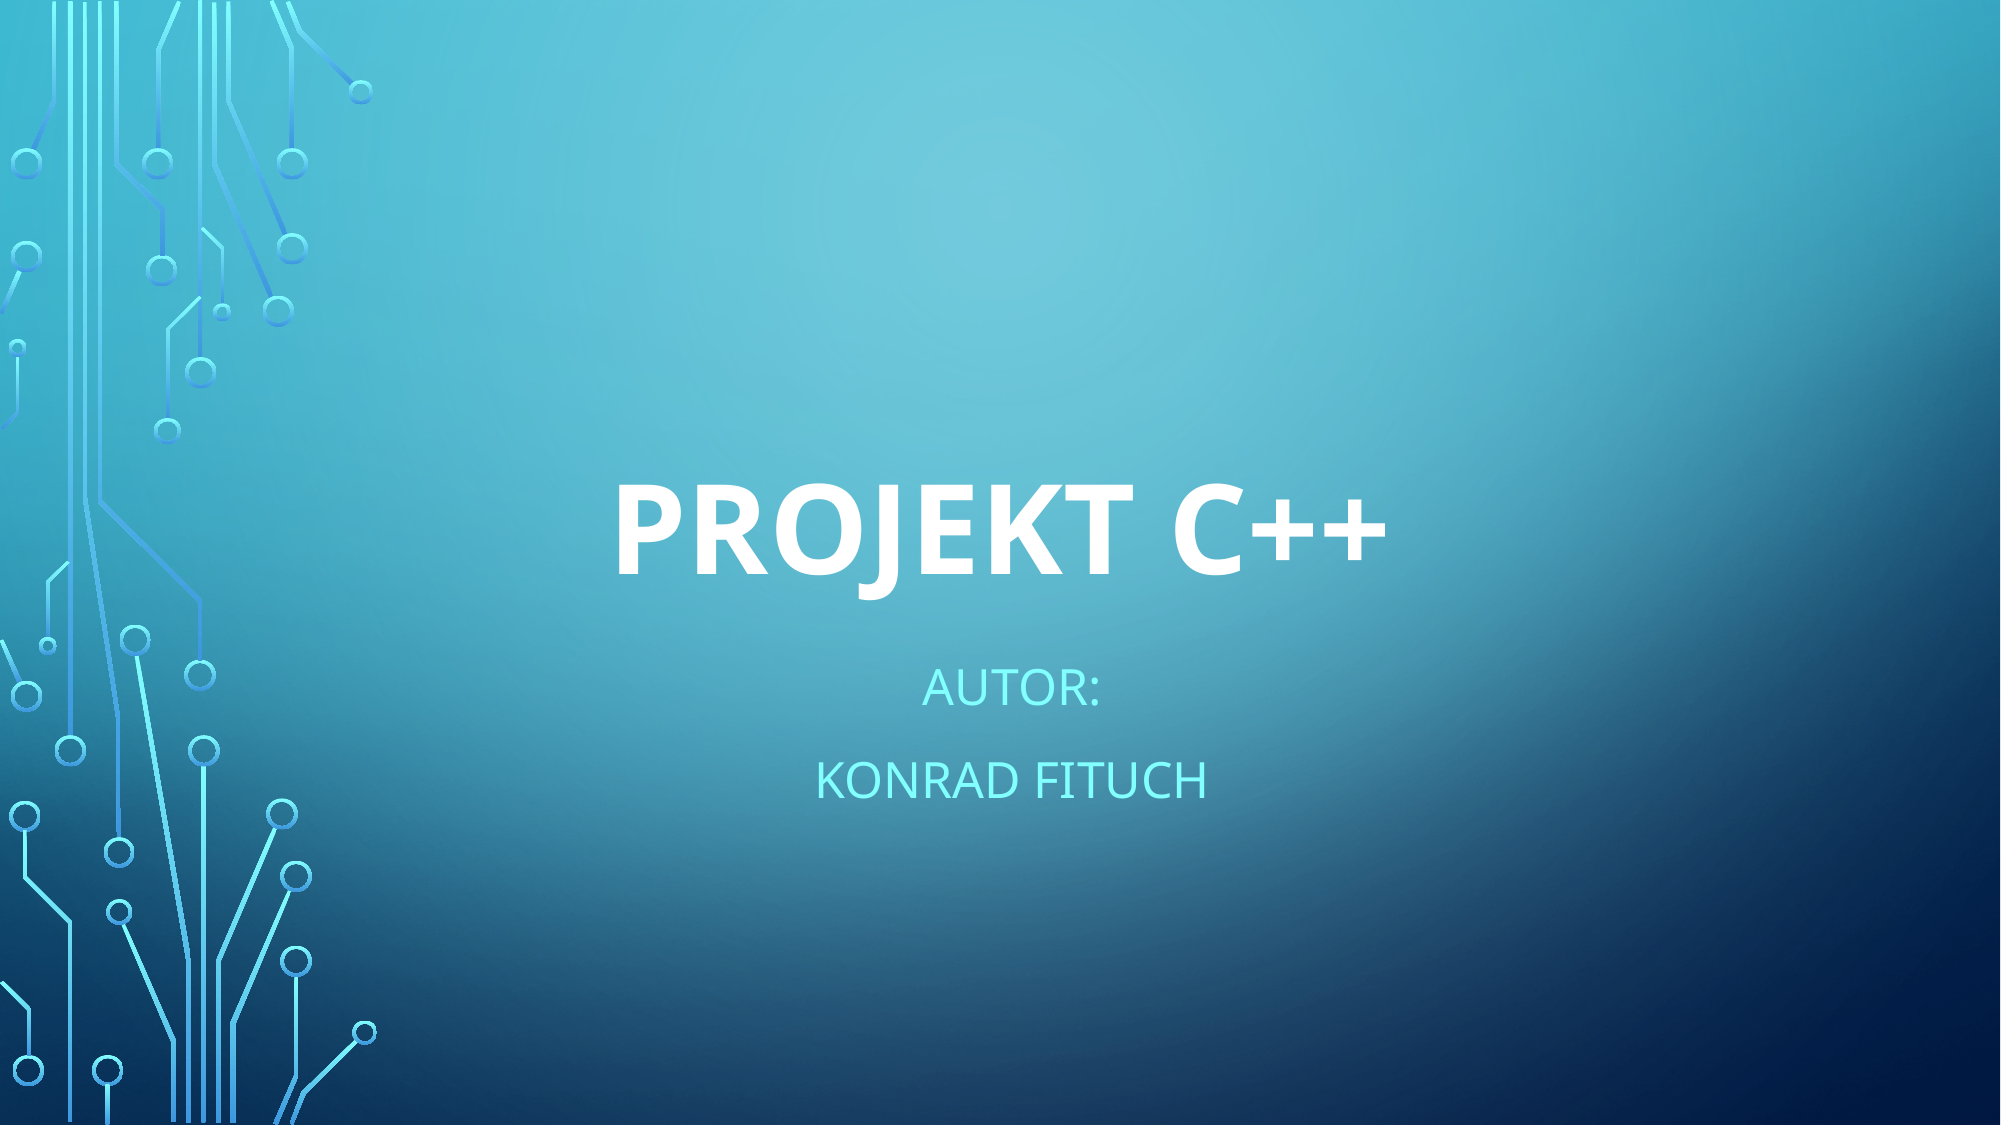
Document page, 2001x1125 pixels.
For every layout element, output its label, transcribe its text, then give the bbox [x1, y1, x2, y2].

subtitle Autor: KonraD fITUCH [291, 636, 1734, 908]
title Projekt c++ [278, 217, 1722, 609]
